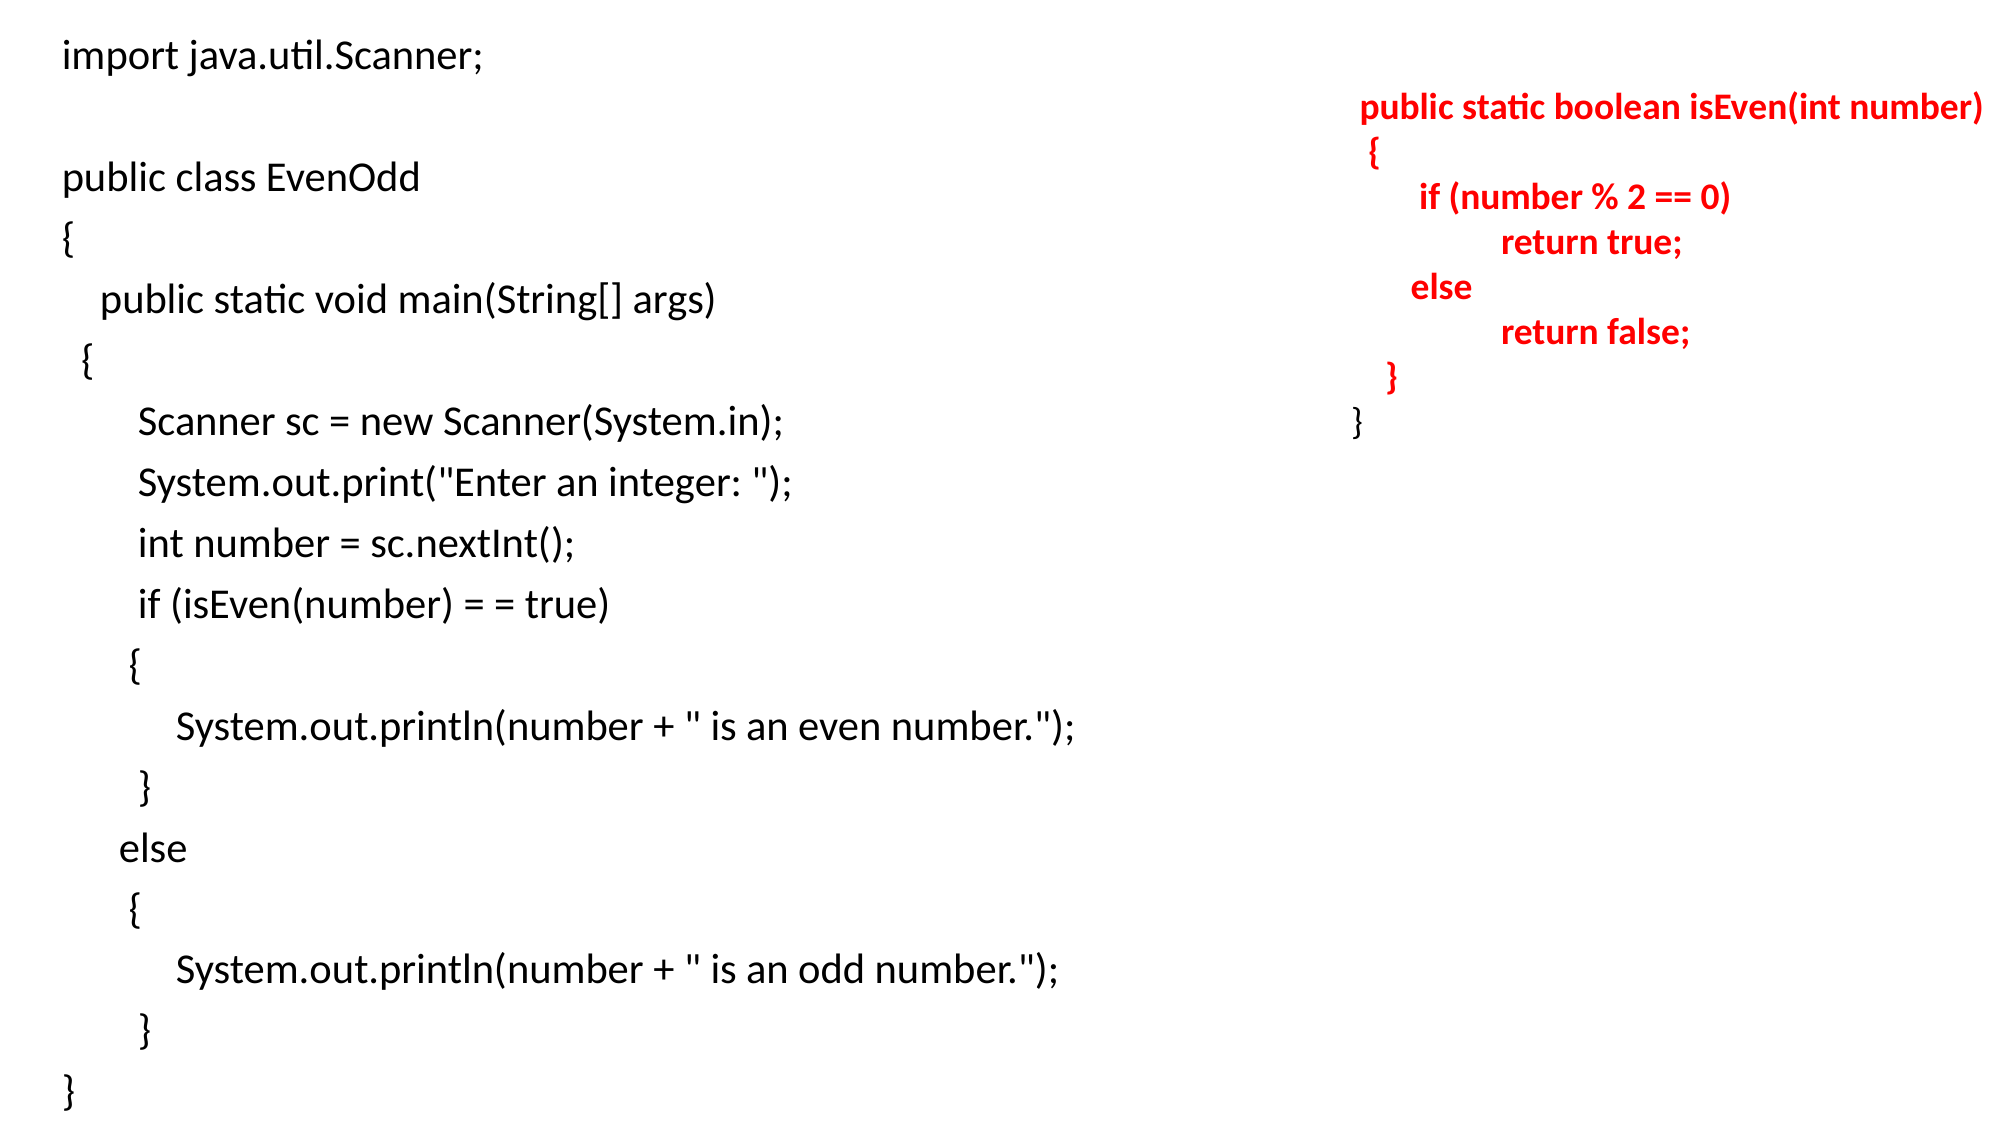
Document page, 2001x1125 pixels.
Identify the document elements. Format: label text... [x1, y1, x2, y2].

list import java.util.Scanner; public class EvenOdd { public static void main(String[] args) { Scanner sc = new Scanner(System.in); System.out.print("Enter an integer: "); int number = sc.nextInt(); if (isEven(number) = = true) { System.out.println(number + " is an even number."); } else { System.out.println(number + " is an odd number."); } } [46, 25, 1261, 1125]
text_box public static boolean isEven(int number) { if (number % 2 == 0) return true; else return false; } } [1336, 75, 2000, 450]
